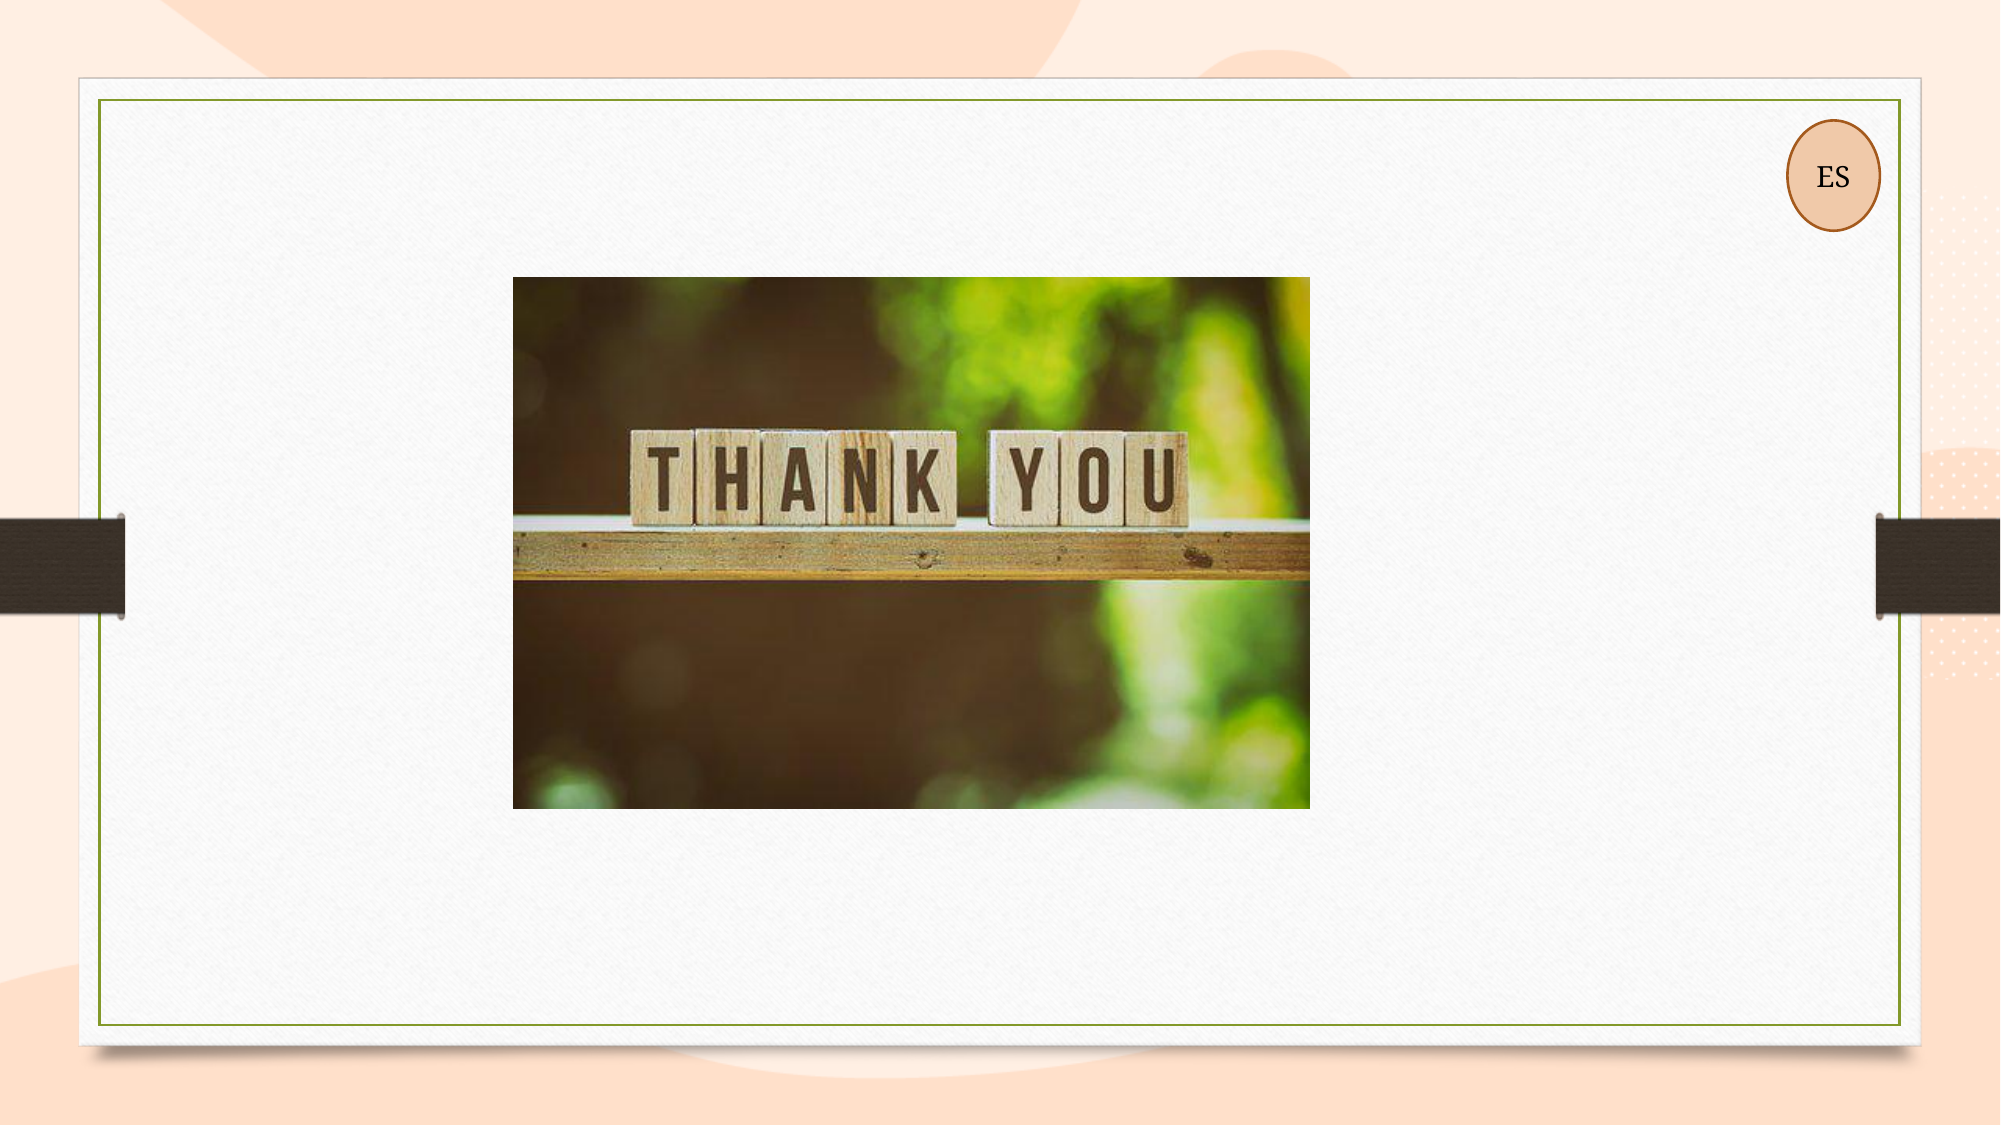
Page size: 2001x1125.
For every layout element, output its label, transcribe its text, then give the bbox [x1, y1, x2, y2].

text_box ES [1786, 119, 1882, 233]
picture [0, 0, 2001, 1125]
